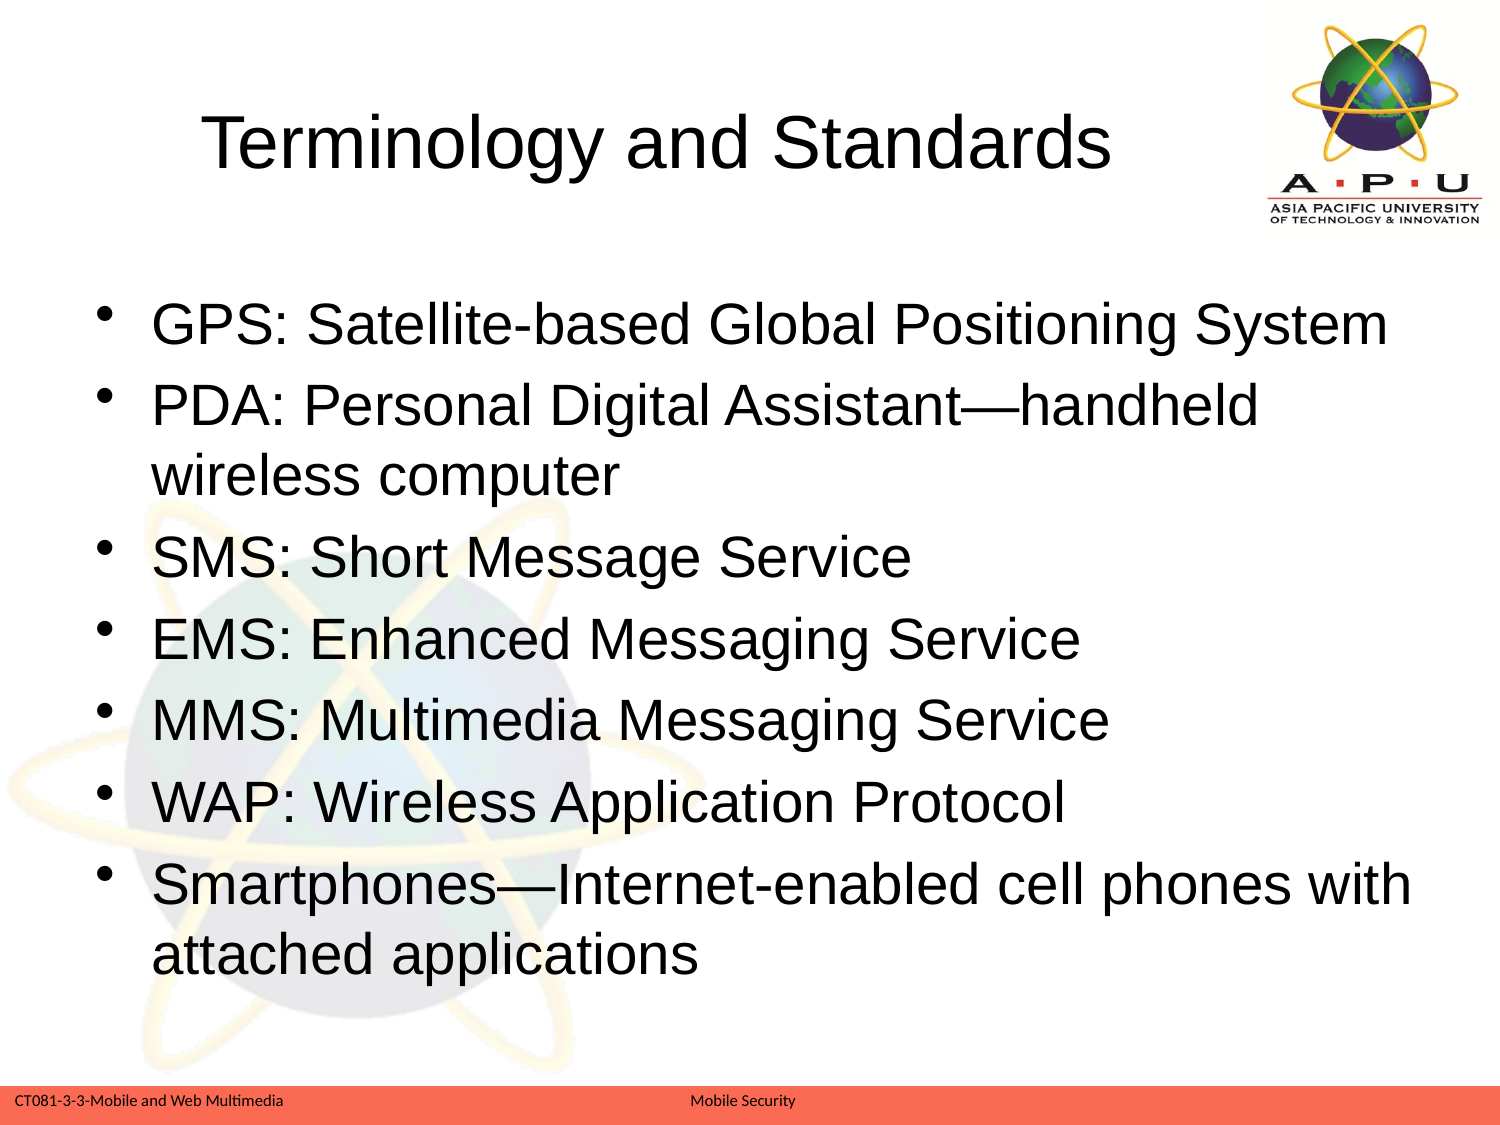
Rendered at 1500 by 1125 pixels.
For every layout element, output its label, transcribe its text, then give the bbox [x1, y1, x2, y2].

list GPS: Satellite-based Global Positioning System PDA: Personal Digital Assistant—handheld wireless computer SMS: Short Message Service EMS: Enhanced Messaging Service MMS: Multimedia Messaging Service WAP: Wireless Application Protocol Smartphones—Internet-enabled cell phones with attached applications [79, 278, 1430, 1021]
picture [1251, 0, 1500, 249]
title Terminology and Standards [79, 45, 1235, 233]
